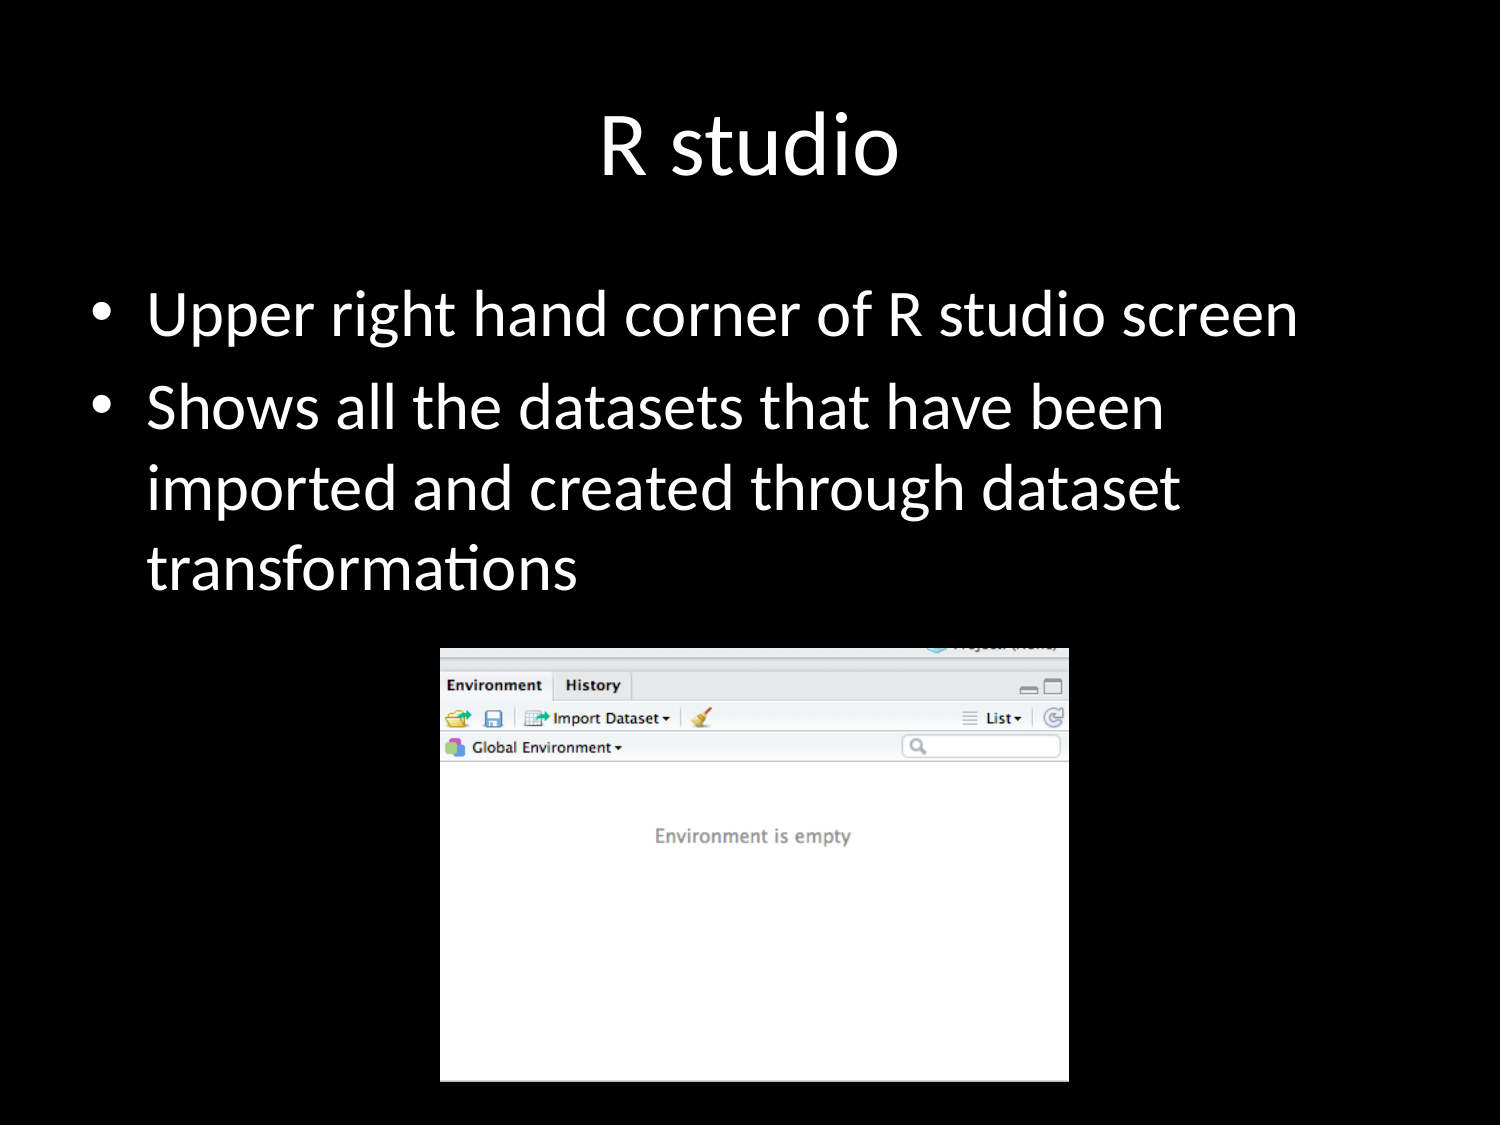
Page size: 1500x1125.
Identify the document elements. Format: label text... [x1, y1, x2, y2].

list Upper right hand corner of R studio screen Shows all the datasets that have been imported and created through dataset transformations [75, 262, 1425, 1005]
picture [440, 647, 1069, 1082]
title R studio [75, 45, 1425, 233]
